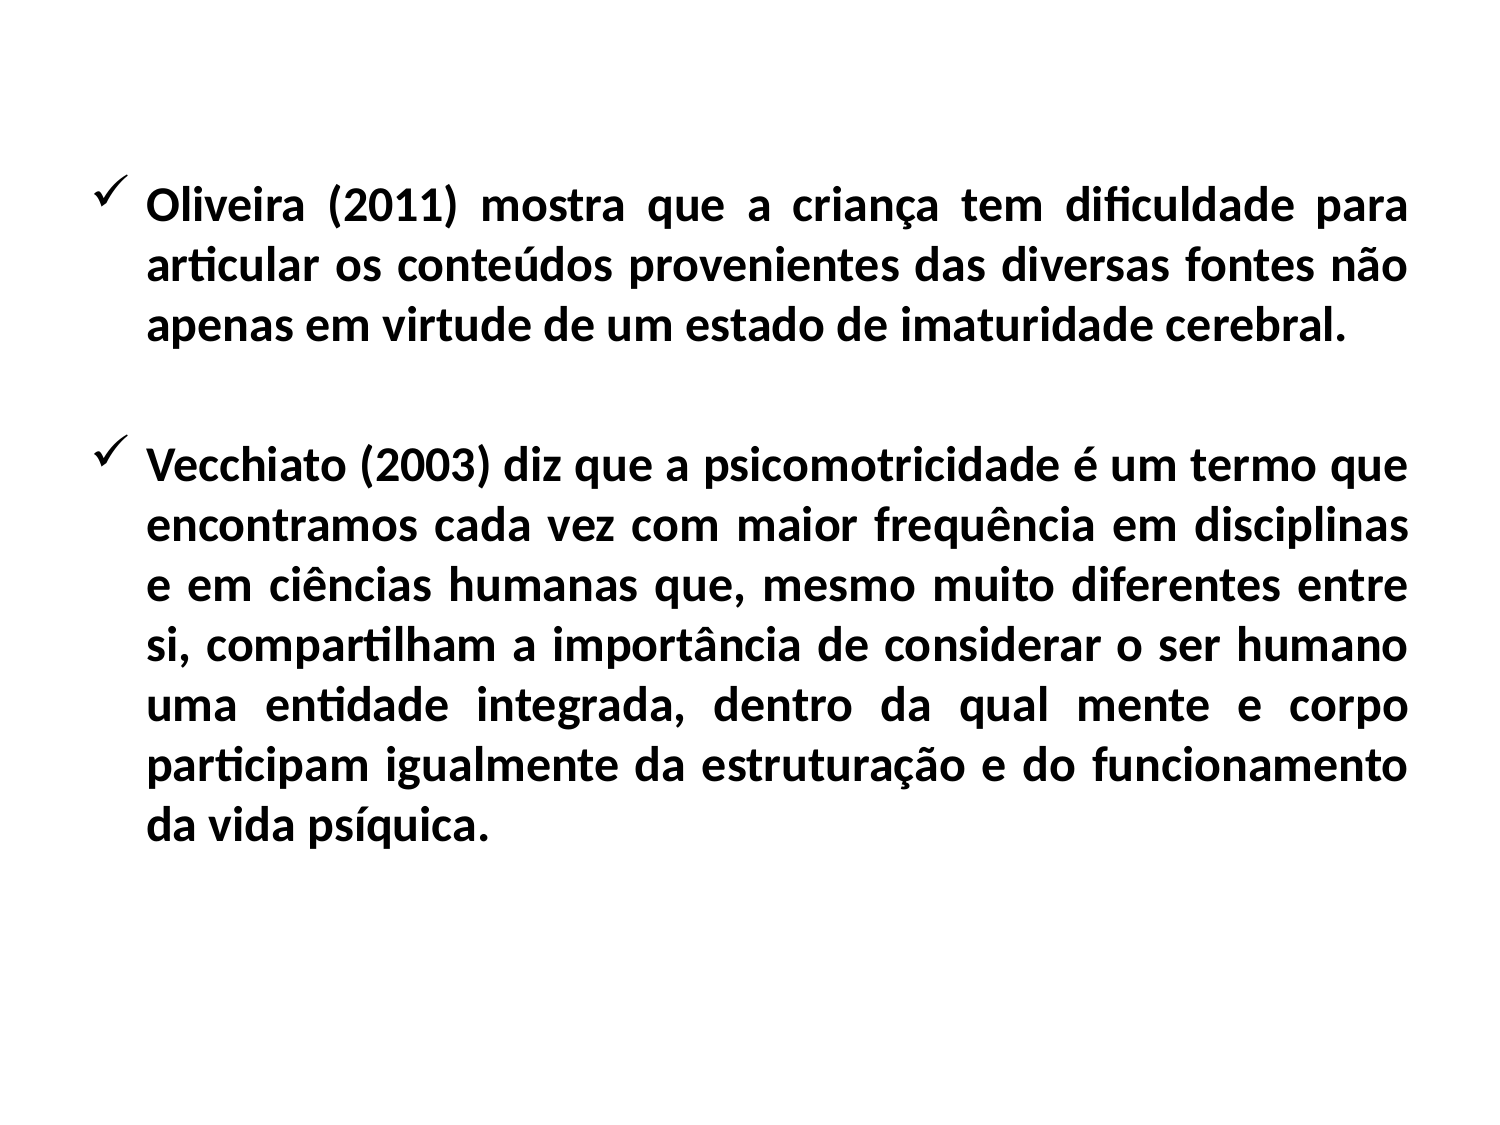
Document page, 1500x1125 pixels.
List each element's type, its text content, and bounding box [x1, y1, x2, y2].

list Oliveira (2011) mostra que a criança tem dificuldade para articular os conteúdos provenientes das diversas fontes não apenas em virtude de um estado de imaturidade cerebral. Vecchiato (2003) diz que a psicomotricidade é um termo que encontramos cada vez com maior frequência em disciplinas e em ciências humanas que, mesmo muito diferentes entre si, compartilham a importância de considerar o ser humano uma entidade integrada, dentro da qual mente e corpo participam igualmente da estruturação e do funcionamento da vida psíquica. [75, 93, 1425, 1005]
